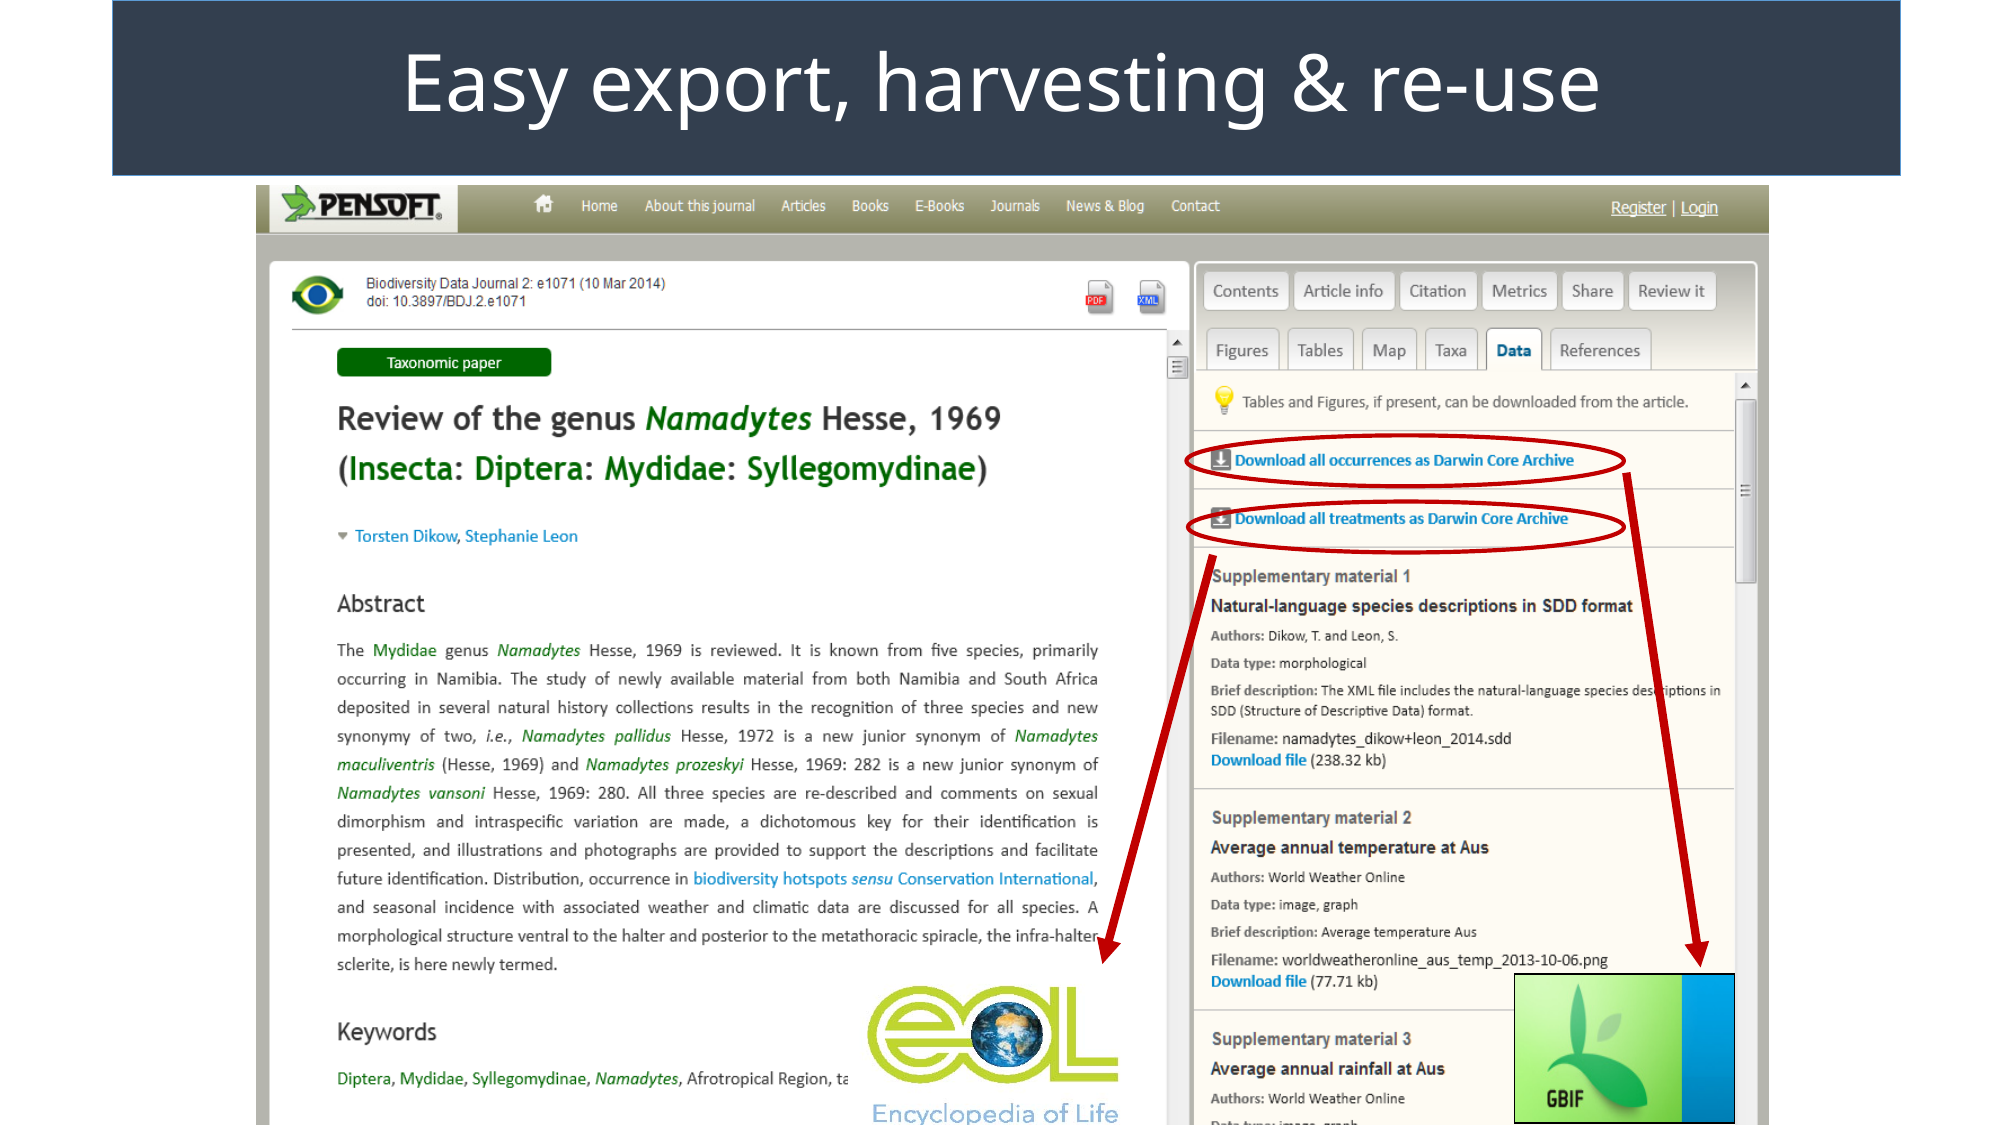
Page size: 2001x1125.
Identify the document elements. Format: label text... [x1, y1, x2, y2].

text_box Easy export, harvesting & re-use [200, 40, 1804, 135]
picture [256, 185, 1769, 1125]
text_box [1102, 554, 1213, 965]
text_box [112, 0, 1901, 176]
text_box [1626, 472, 1701, 968]
